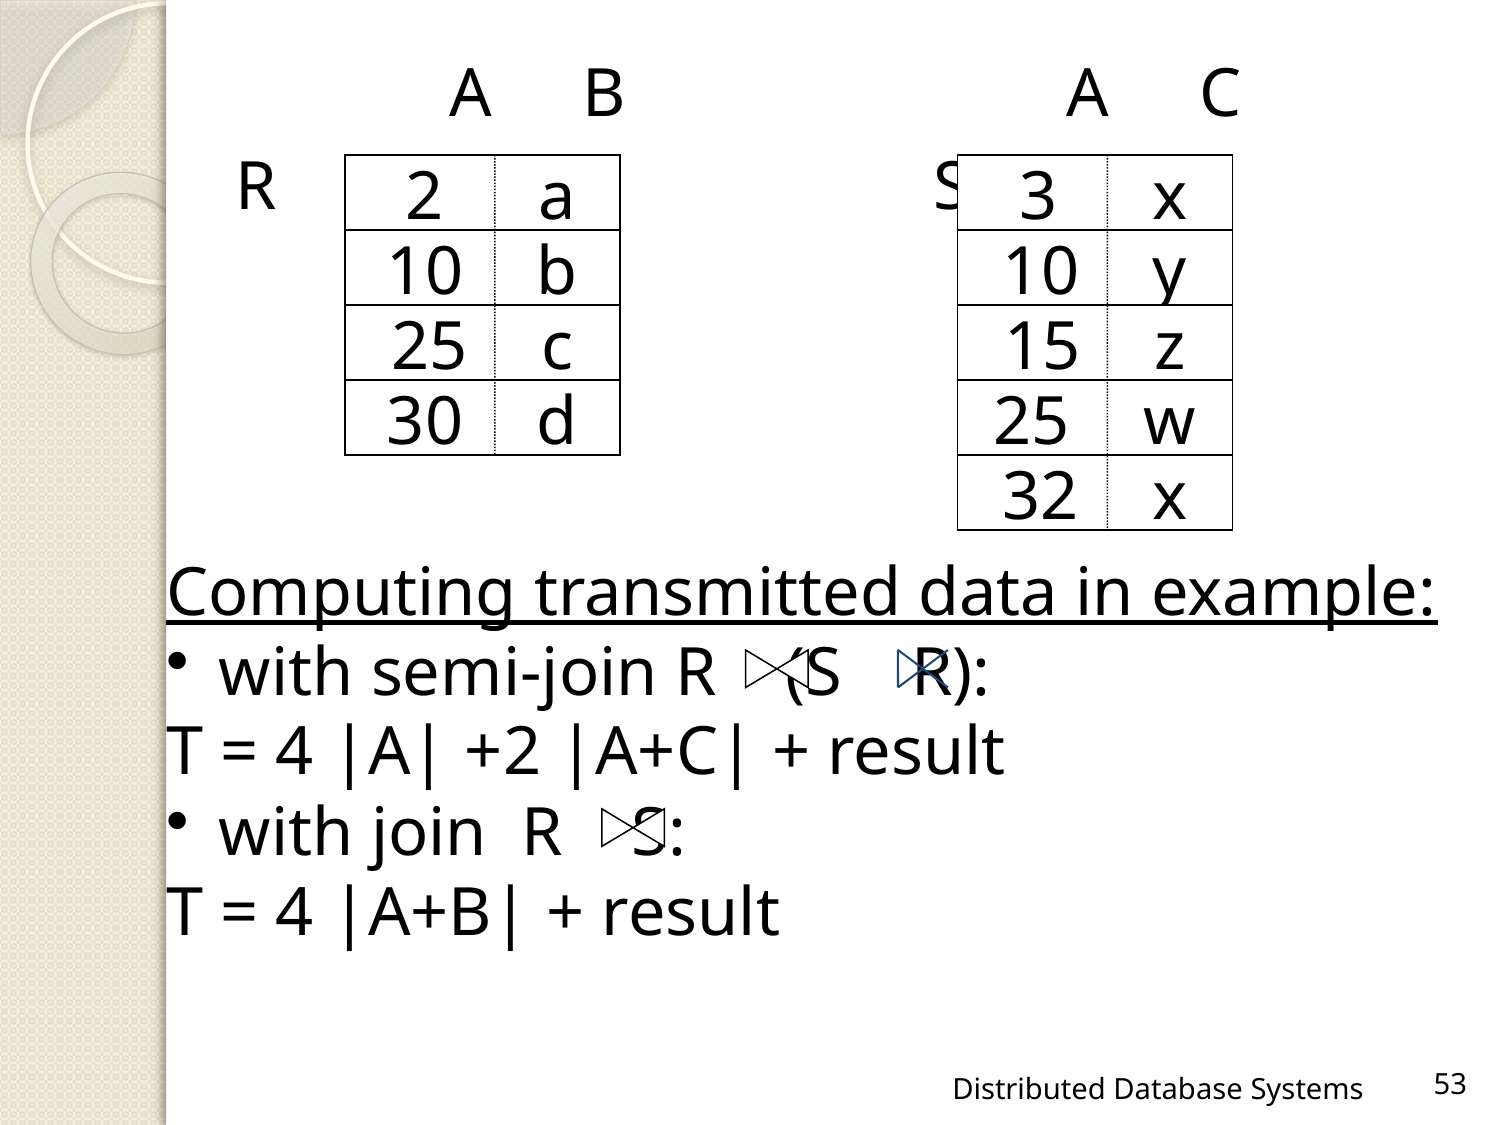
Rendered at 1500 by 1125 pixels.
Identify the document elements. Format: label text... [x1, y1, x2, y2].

text_box 10 b [344, 229, 620, 304]
text_box 3 x [957, 154, 1233, 229]
text_box 25 c [344, 304, 620, 379]
text_box [745, 650, 809, 688]
footer Distributed Database Systems [937, 1034, 1413, 1113]
text_box 30 d [344, 379, 620, 455]
text_box 25 w [957, 379, 1233, 454]
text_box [897, 649, 949, 688]
text_box 10 y [957, 229, 1233, 304]
text_box [601, 808, 665, 847]
text_box 32 x [957, 454, 1233, 530]
text_box 2 a [344, 154, 620, 229]
text_box Computing transmitted data in example: with semi-join R (S R): T = 4 |A| +2 |A+C| + result with join R S: T = 4 |A+B| + result [151, 541, 1453, 956]
slide_number 53 [1413, 1034, 1488, 1113]
text_box 15 z [957, 304, 1233, 379]
list A B A C R S [207, 42, 1483, 543]
